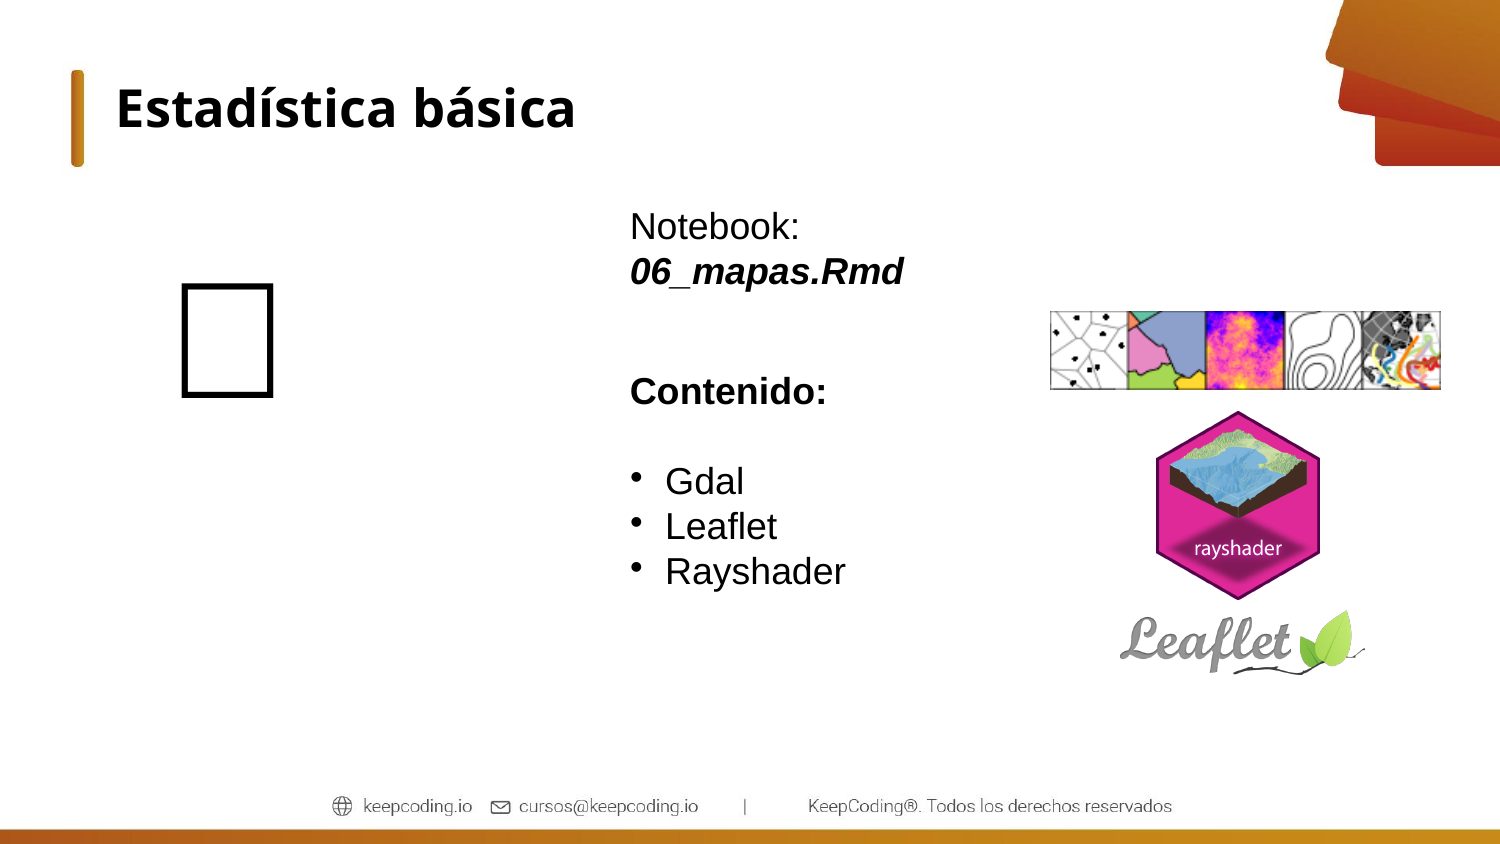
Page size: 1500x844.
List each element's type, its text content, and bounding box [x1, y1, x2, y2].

picture [0, 0, 1500, 844]
text_box Notebook: 06_mapas.Rmd [614, 195, 1155, 294]
text_box Contenido: Gdal Leaflet Rayshader [614, 360, 1155, 627]
text_box Estadística básica [101, 60, 1165, 154]
text_box 🎥 [151, 225, 440, 480]
